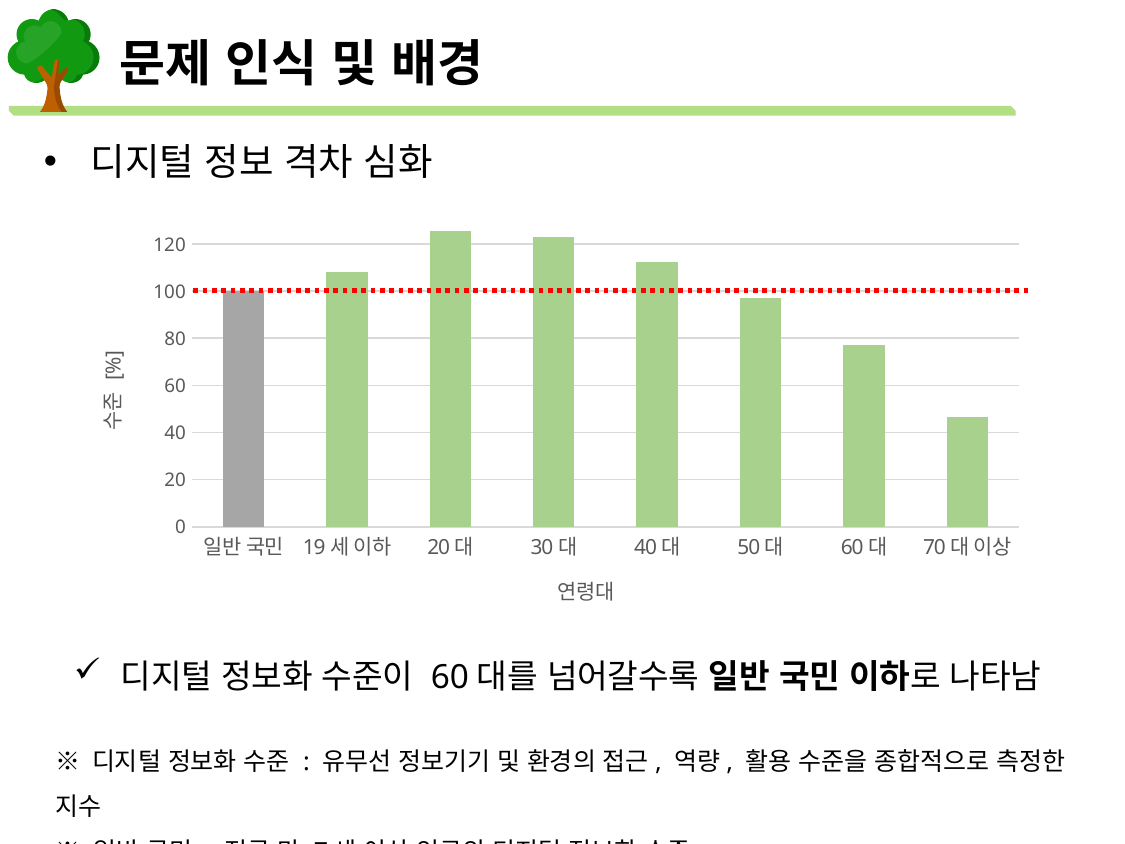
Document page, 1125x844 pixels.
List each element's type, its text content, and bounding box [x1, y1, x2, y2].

text_box 디지털 정보화 수준이 60대를 넘어갈수록 일반 국민 이하로 나타남 [59, 647, 1066, 703]
chart [59, 177, 1066, 616]
text_box 문제 인식 및 배경 [105, 23, 752, 99]
text_box ※ 디지털 정보화 수준 : 유무선 정보기기 및 환경의 접근, 역량, 활용 수준을 종합적으로 측정한 지수 ※ 일반 국민 : 전국 만 7세 이상 인구의 디지털 정보화 수준 [40, 723, 1084, 844]
text_box 디지털 정보 격차 심화 [29, 130, 951, 190]
picture [2, 9, 105, 112]
text_box [8, 104, 1017, 117]
